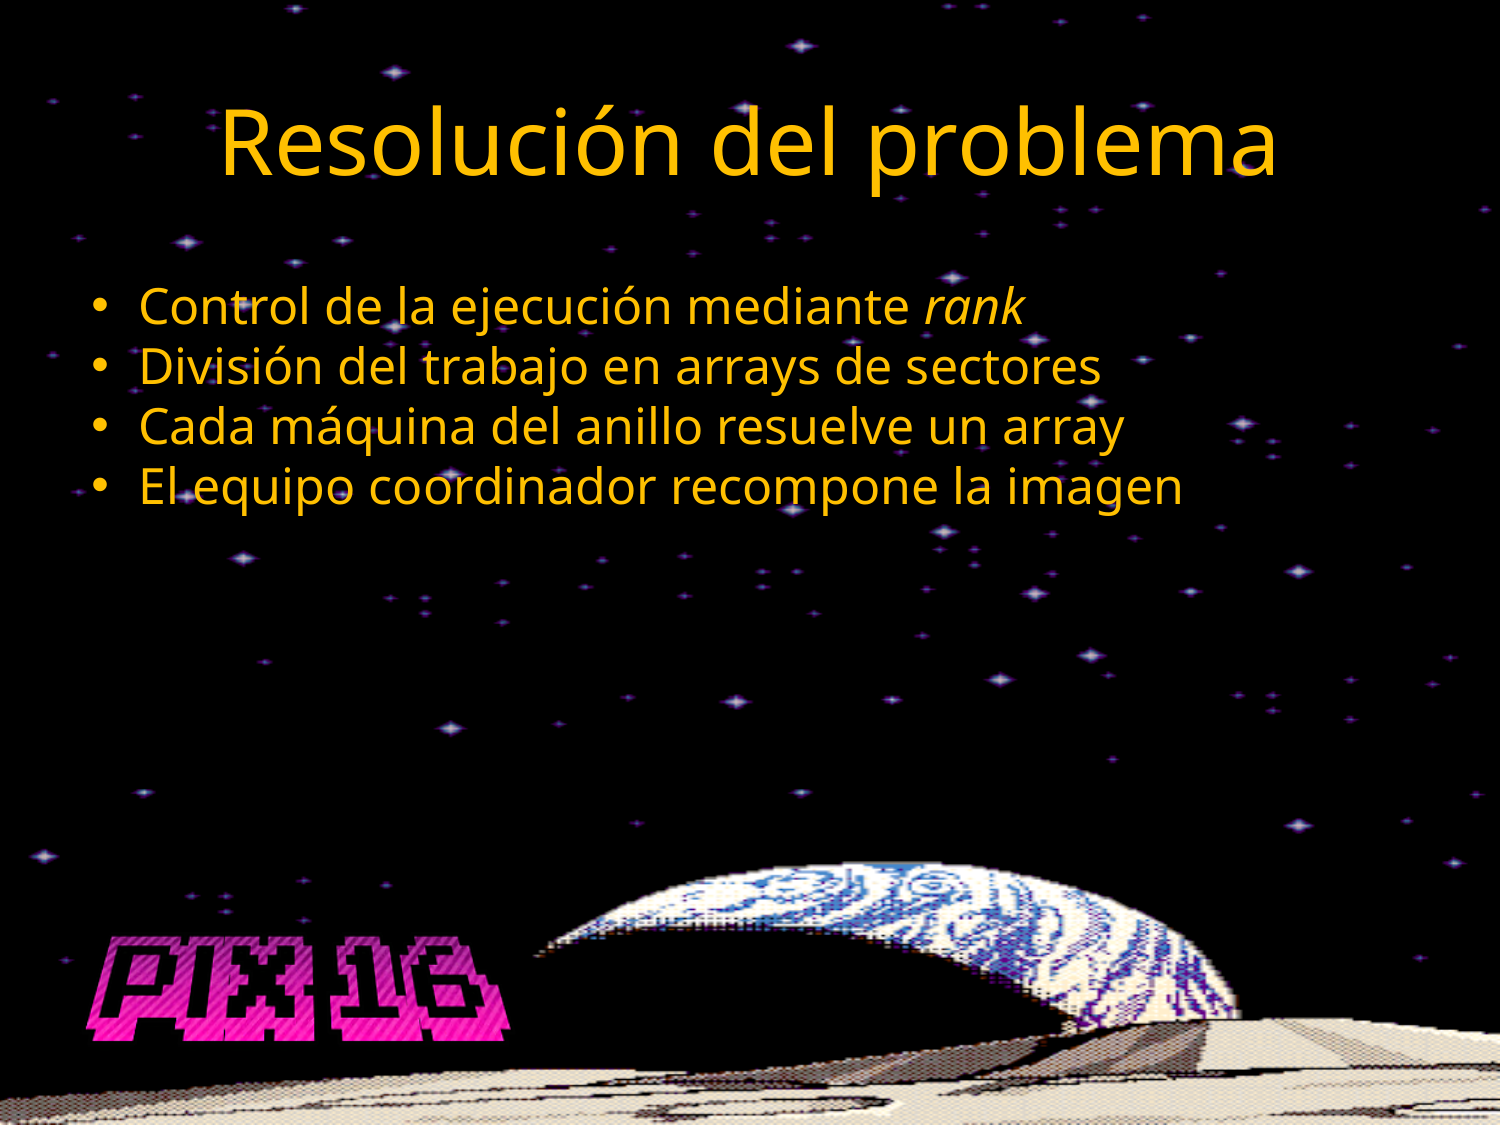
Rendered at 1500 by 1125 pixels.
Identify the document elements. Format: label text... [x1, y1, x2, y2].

picture [0, 0, 1500, 1125]
text_box Control de la ejecución mediante rank División del trabajo en arrays de sectores Cada máquina del anillo resuelve un array El equipo coordinador recompone la imagen [76, 267, 1424, 522]
title Resolución del problema [75, 45, 1425, 233]
